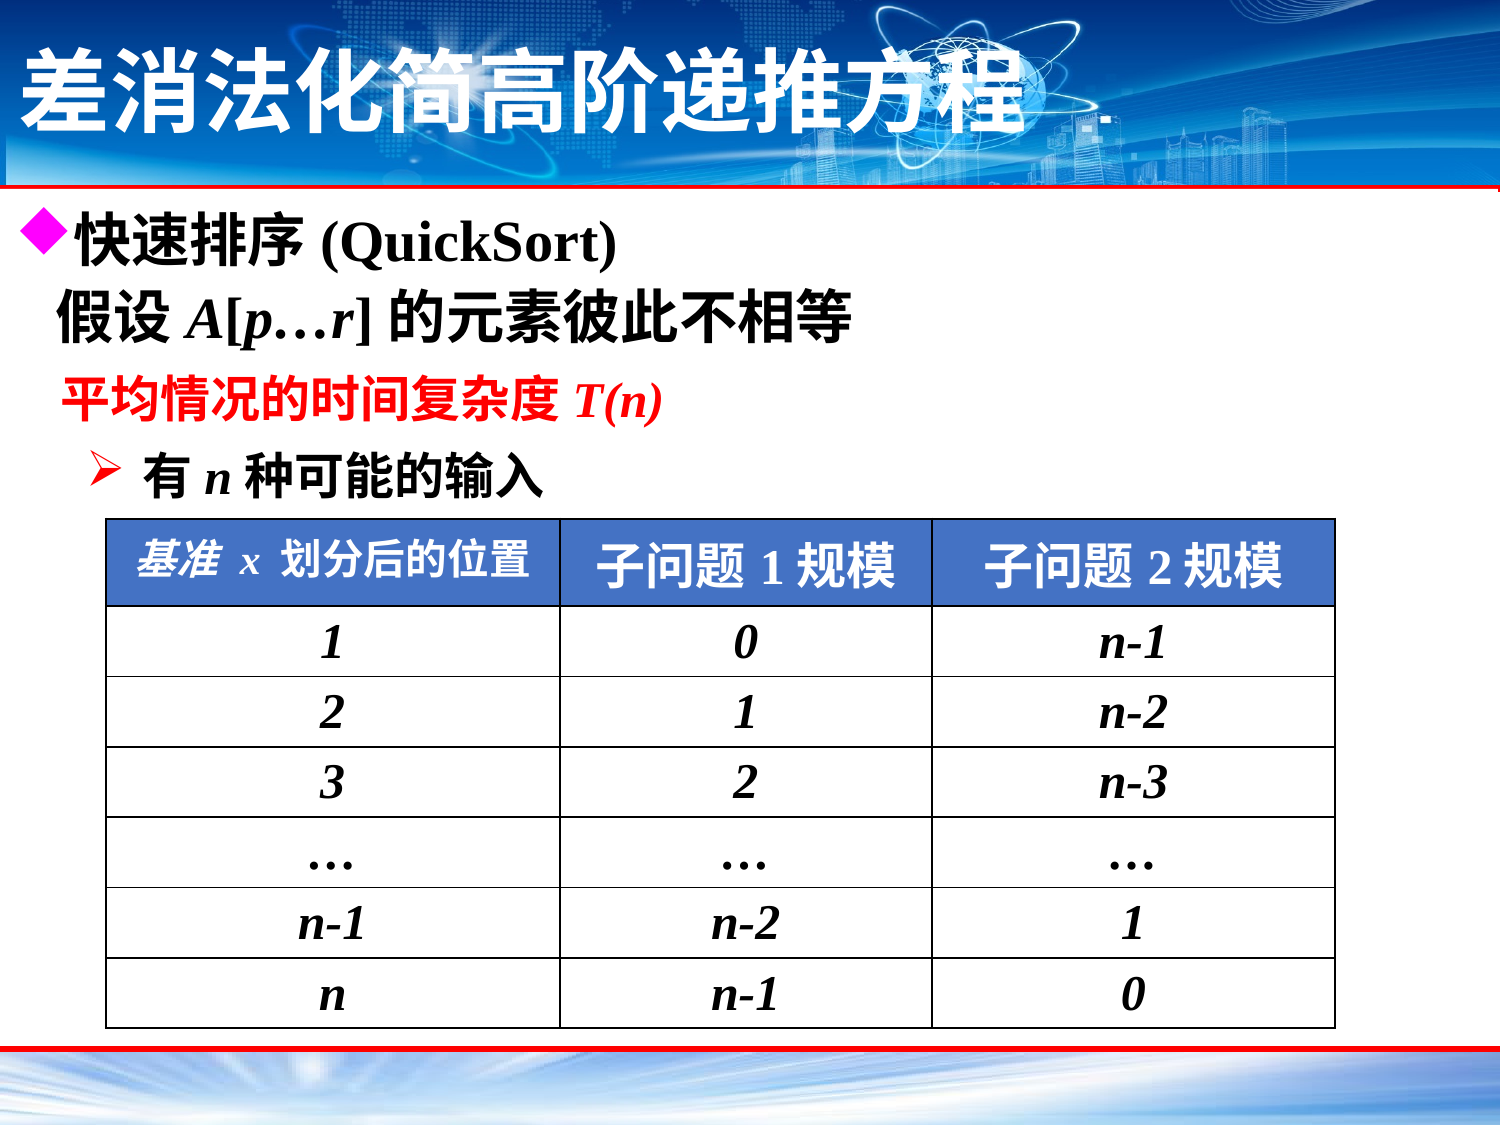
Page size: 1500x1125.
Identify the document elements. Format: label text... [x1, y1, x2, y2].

table_cell n-2 [561, 888, 931, 957]
table_cell n-3 [933, 748, 1334, 816]
table_cell 0 [561, 607, 931, 676]
table_header 子问题1规模 [561, 520, 931, 605]
table_cell n [107, 959, 559, 1027]
table_header 子问题2规模 [933, 520, 1334, 605]
table_cell n-1 [561, 959, 931, 1027]
table_cell 1 [107, 607, 559, 676]
table_cell … [107, 818, 559, 887]
table_cell 3 [107, 748, 559, 816]
table_cell 2 [107, 677, 559, 746]
table_cell 1 [561, 677, 931, 746]
table_cell 2 [561, 748, 931, 816]
title 差消法化简高阶递推方程 [3, 2, 1500, 189]
table_cell … [561, 818, 931, 887]
table_cell n-2 [933, 677, 1334, 746]
table_header 基准 x 划分后的位置 [107, 520, 559, 605]
picture [0, 0, 1500, 185]
list 快速排序(QuickSort) 假设A[p…r]的元素彼此不相等 平均情况的时间复杂度T(n) 有n种可能的输入 [0, 188, 1498, 1044]
table_cell 1 [933, 888, 1334, 957]
table_cell … [933, 818, 1334, 887]
picture [0, 1052, 1500, 1125]
table_cell n-1 [107, 888, 559, 957]
table_cell 0 [933, 959, 1334, 1027]
table_cell n-1 [933, 607, 1334, 676]
